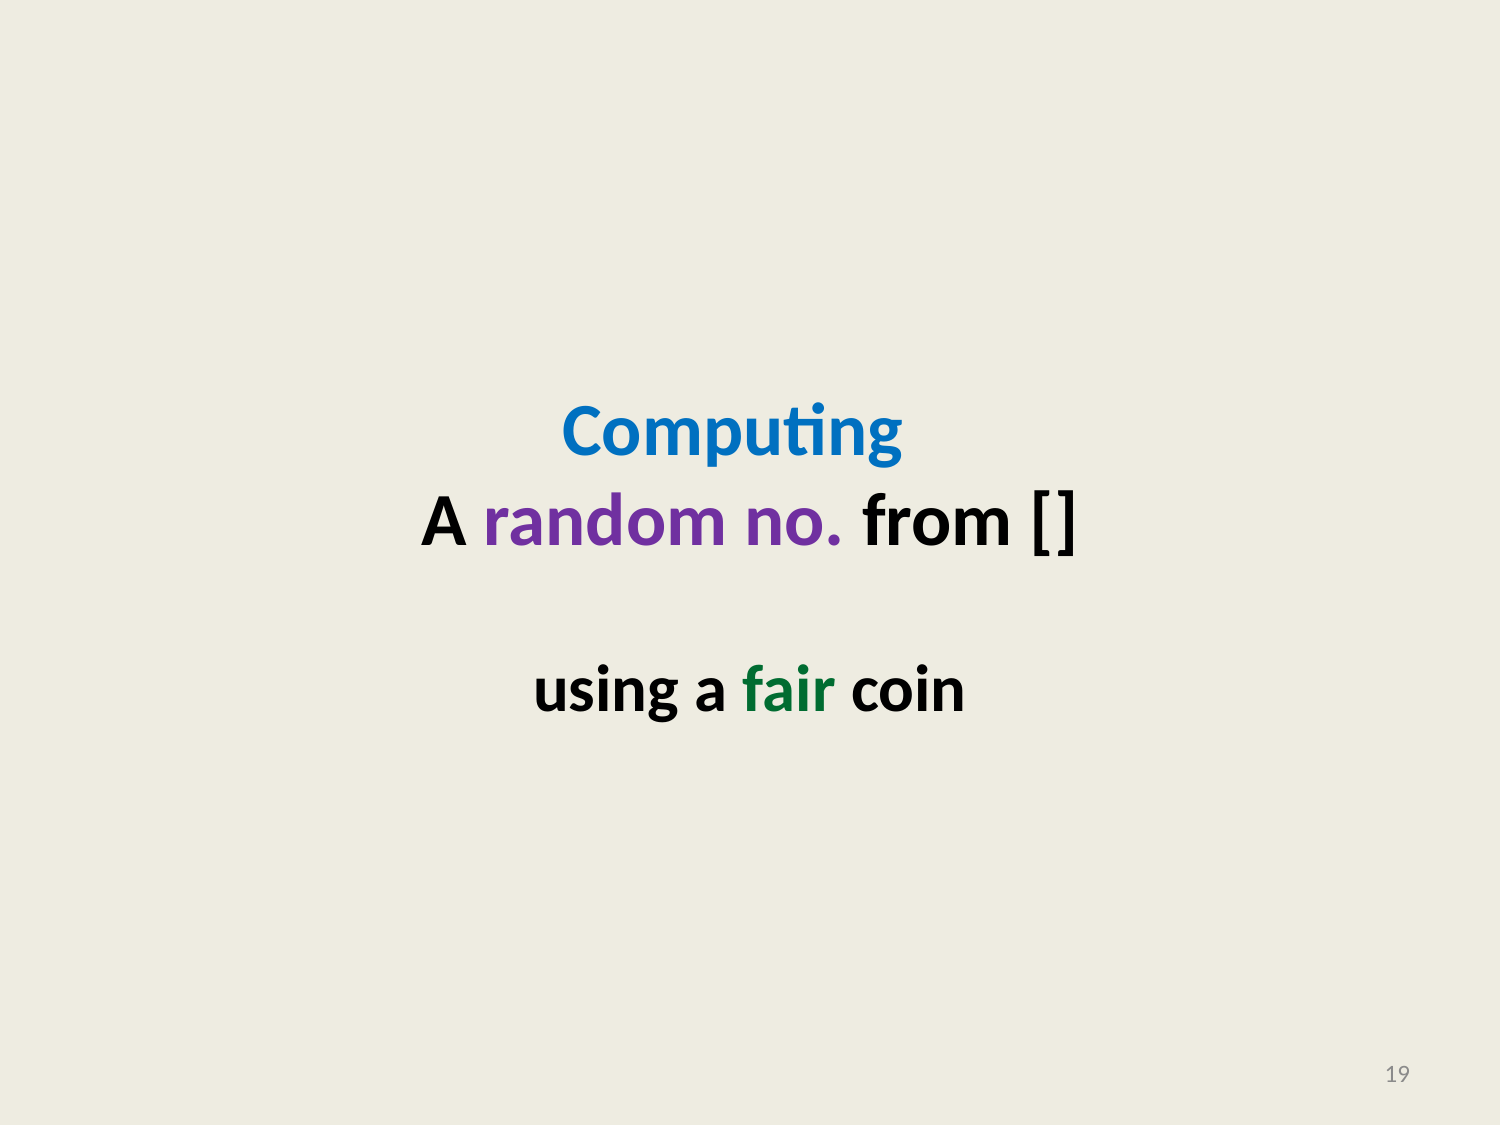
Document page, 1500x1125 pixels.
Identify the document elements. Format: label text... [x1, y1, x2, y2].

slide_number 19 [1074, 1042, 1425, 1103]
subtitle using a fair coin [225, 637, 1275, 925]
